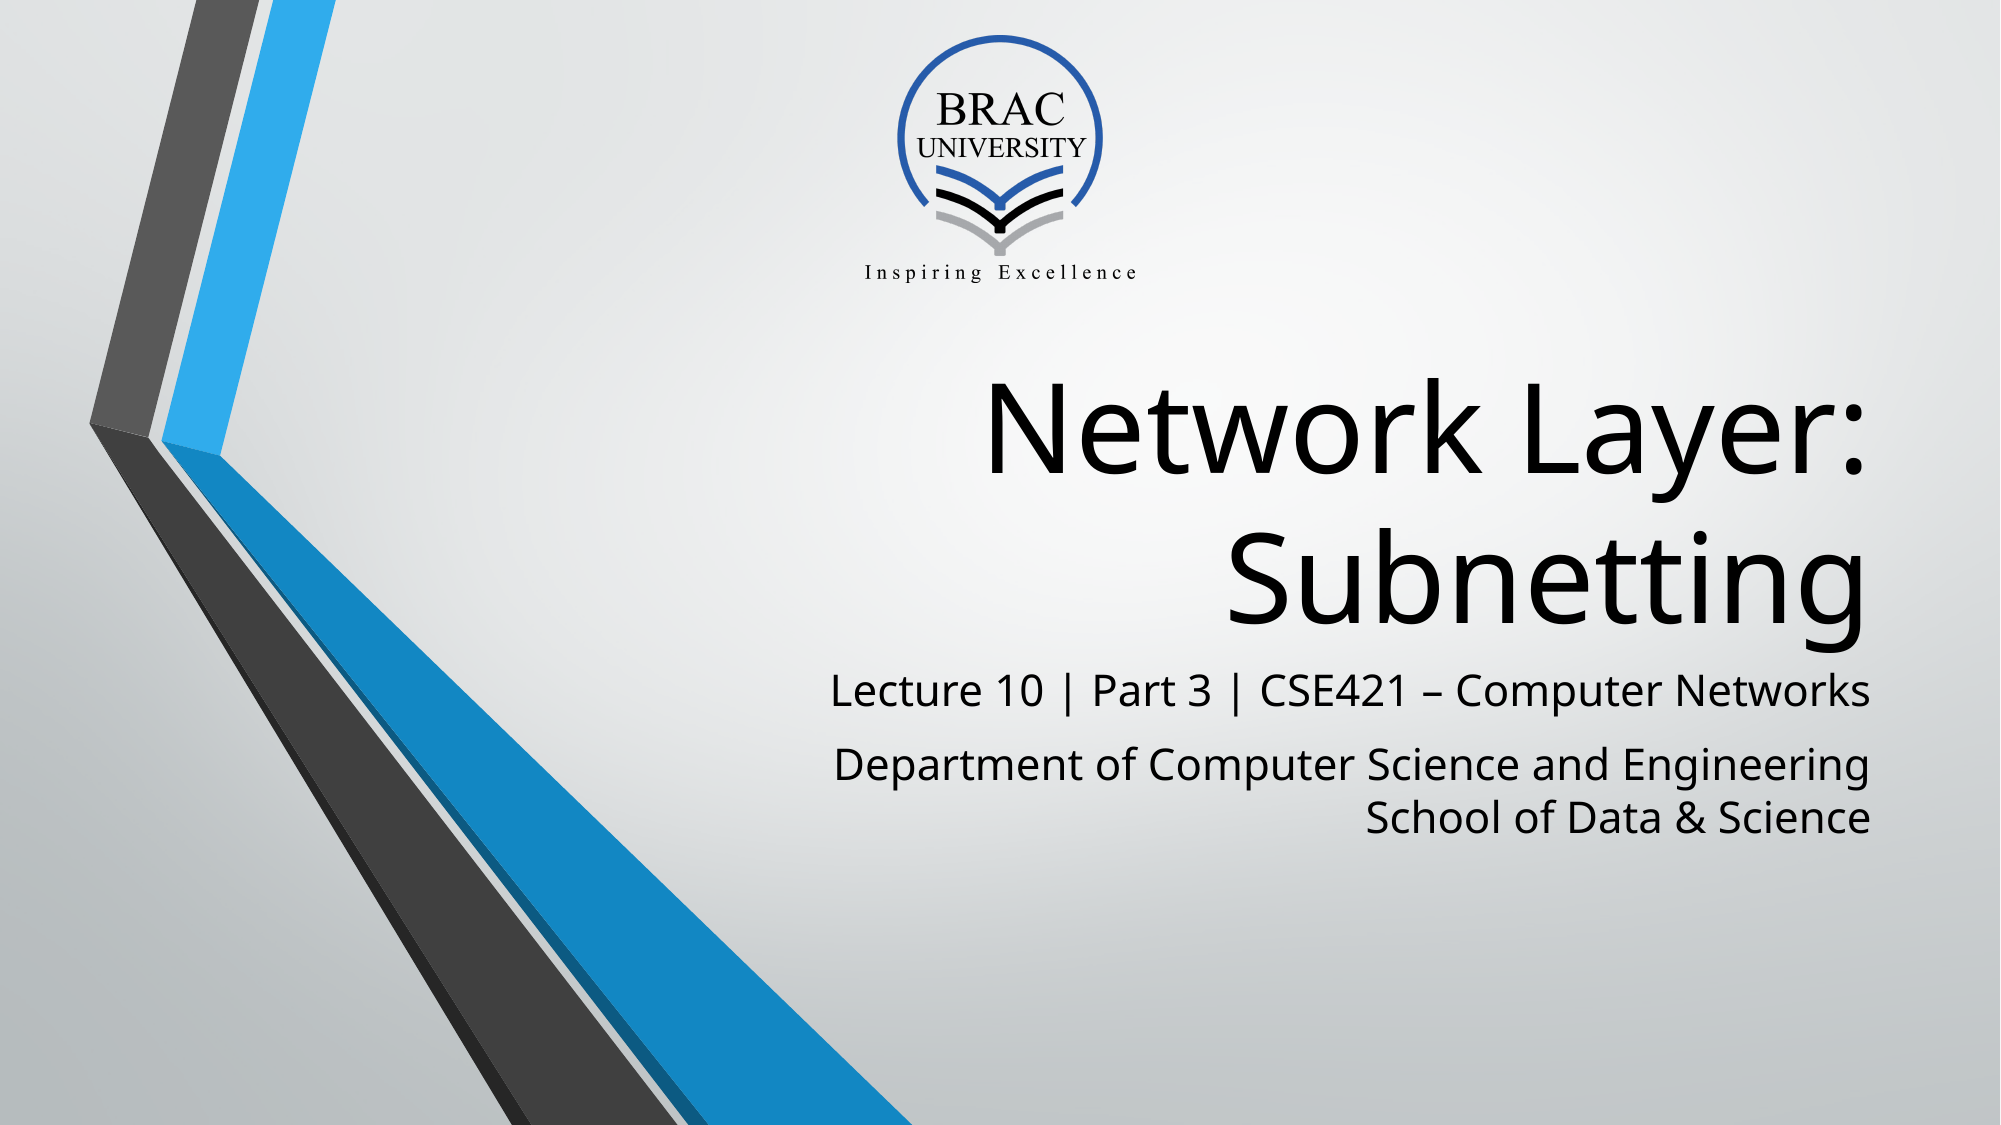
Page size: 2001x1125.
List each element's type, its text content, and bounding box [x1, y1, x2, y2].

picture [865, 35, 1135, 283]
subtitle Lecture 10 | Part 3 | CSE421 – Computer Networks Department of Computer Science and Engineering School of Data & Science [740, 655, 1887, 884]
title Network Layer: Subnetting [480, 226, 1887, 656]
